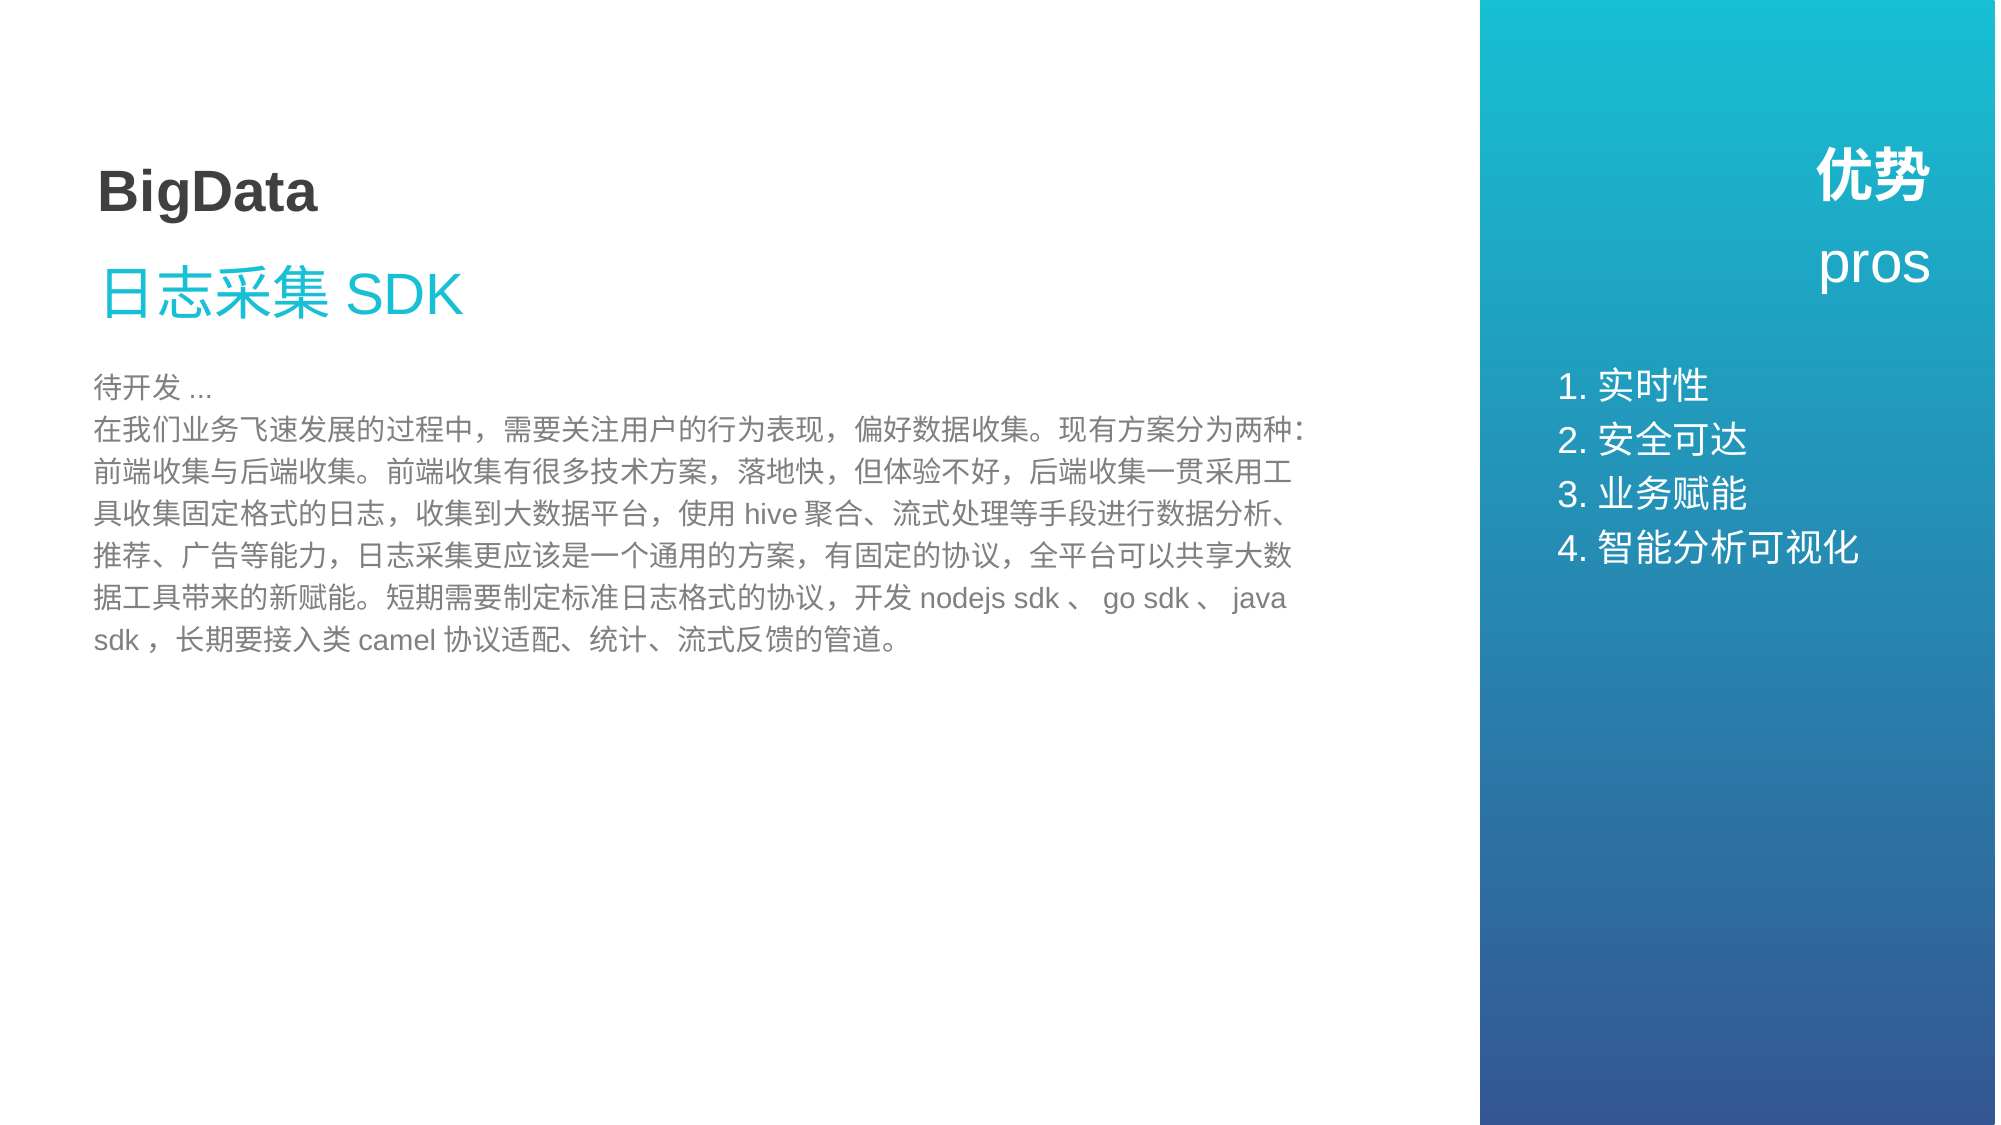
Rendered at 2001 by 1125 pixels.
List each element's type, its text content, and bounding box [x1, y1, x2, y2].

text_box 待开发... 在我们业务飞速发展的过程中，需要关注用户的行为表现，偏好数据收集。现有方案分为两种：前端收集与后端收集。前端收集有很多技术方案，落地快，但体验不好，后端收集一贯采用工具收集固定格式的日志，收集到大数据平台，使用hive聚合、流式处理等手段进行数据分析、推荐、广告等能力，日志采集更应该是一个通用的方案，有固定的协议，全平台可以共享大数据工具带来的新赋能。短期需要制定标准日志格式的协议，开发nodejs sdk、go sdk、java sdk，长期要接入类camel协议适配、统计、流式反馈的管道。 [79, 354, 1313, 664]
text_box 优势 [1391, 130, 1948, 216]
text_box pros [1465, 216, 1947, 302]
text_box 1.实时性 2.安全可达 3.业务赋能 4.智能分析可视化 [1542, 346, 1995, 577]
text_box [1479, 0, 1995, 1125]
text_box BigData [83, 146, 660, 231]
text_box 日志采集SDK [83, 248, 1244, 334]
